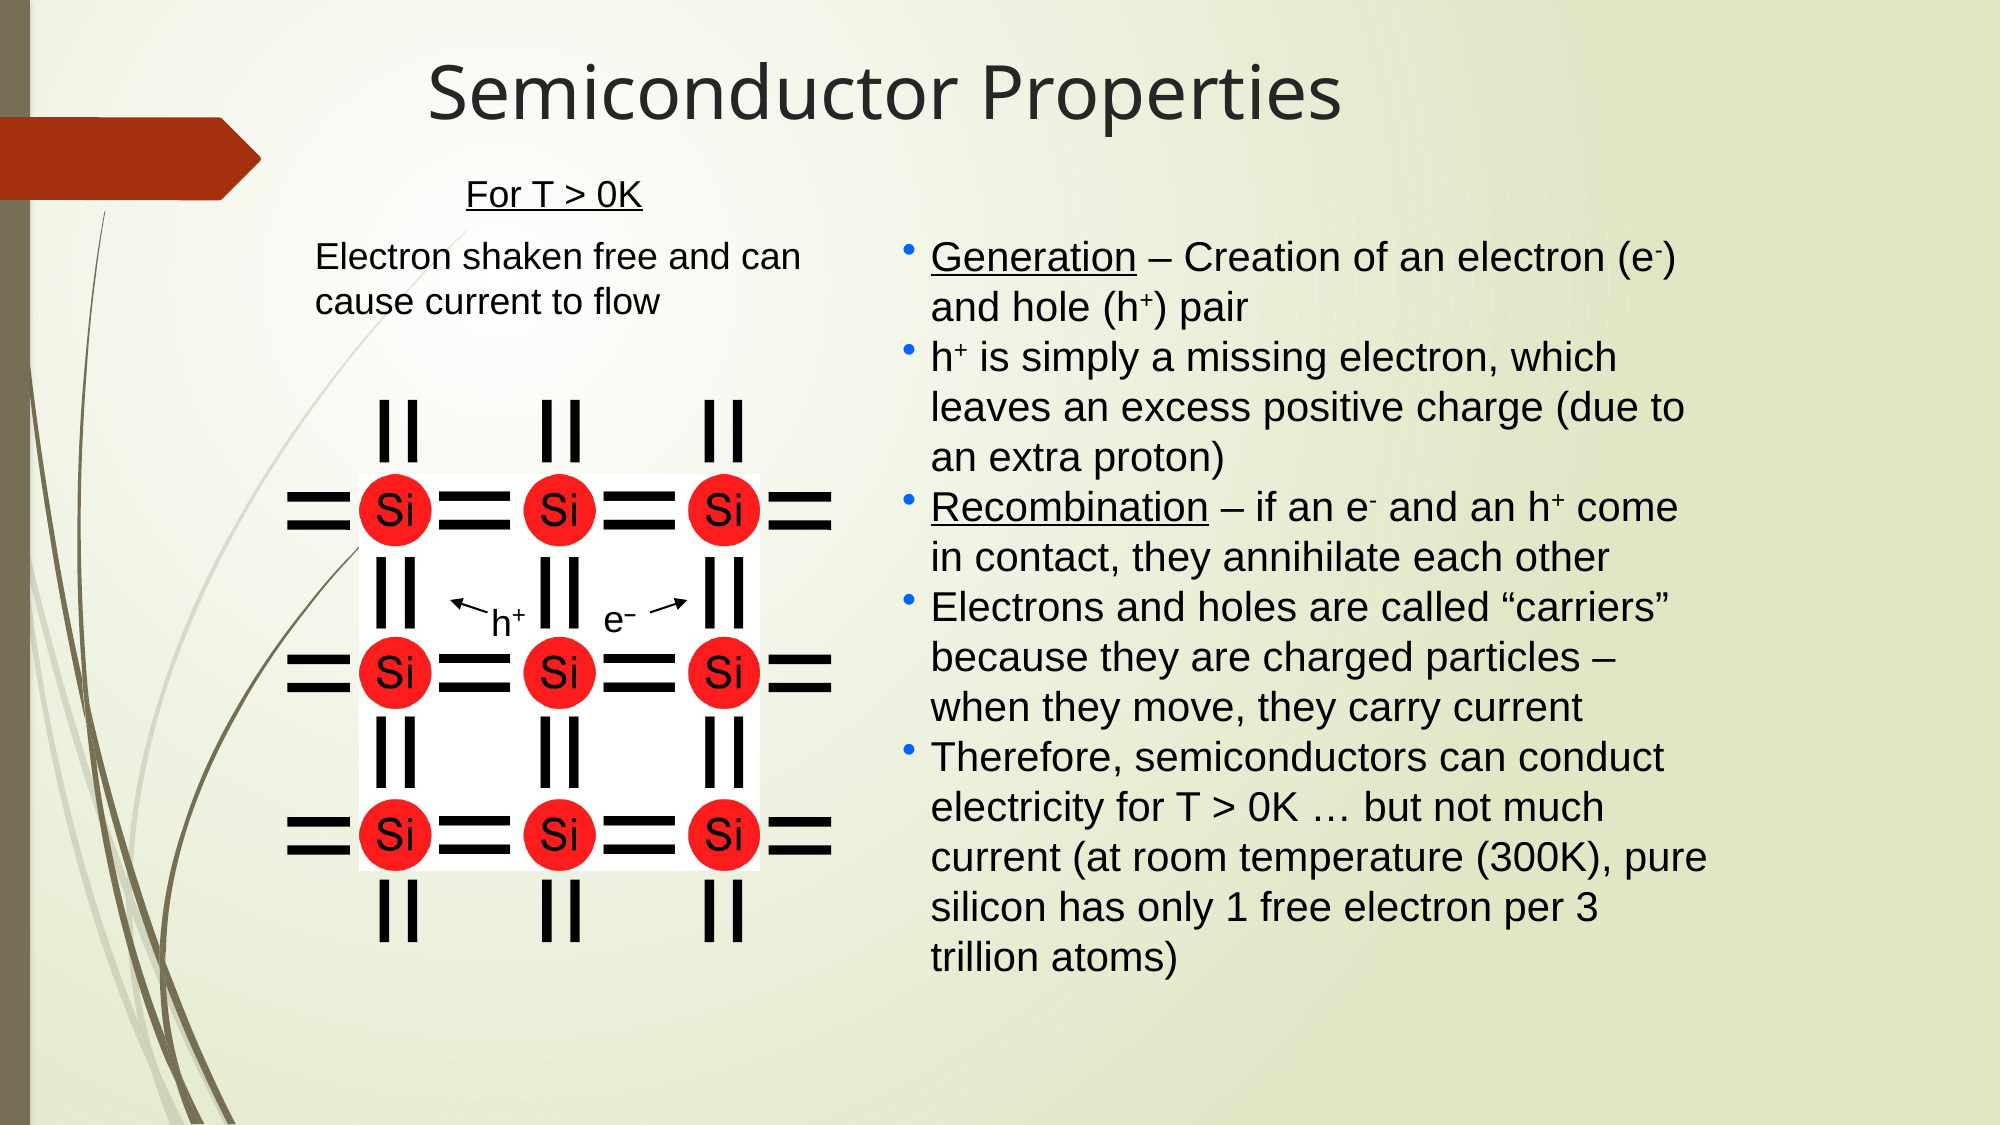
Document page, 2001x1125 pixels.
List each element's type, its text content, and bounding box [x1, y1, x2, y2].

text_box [287, 399, 832, 943]
text_box Generation – Creation of an electron (e-) and hole (h+) pair h+ is simply a missing electron, which leaves an excess positive charge (due to an extra proton) Recombination – if an e- and an h+ come in contact, they annihilate each other Electrons and holes are called “carriers” because they are charged particles – when they move, they carry current Therefore, semiconductors can conduct electricity for T > 0K … but not much current (at room temperature (300K), pure silicon has only 1 free electron per 3 trillion atoms) [887, 222, 1725, 1038]
text_box Electron shaken free and can cause current to flow [299, 224, 828, 330]
title Semiconductor Properties [412, 36, 1875, 247]
text_box For T > 0K [450, 162, 658, 223]
